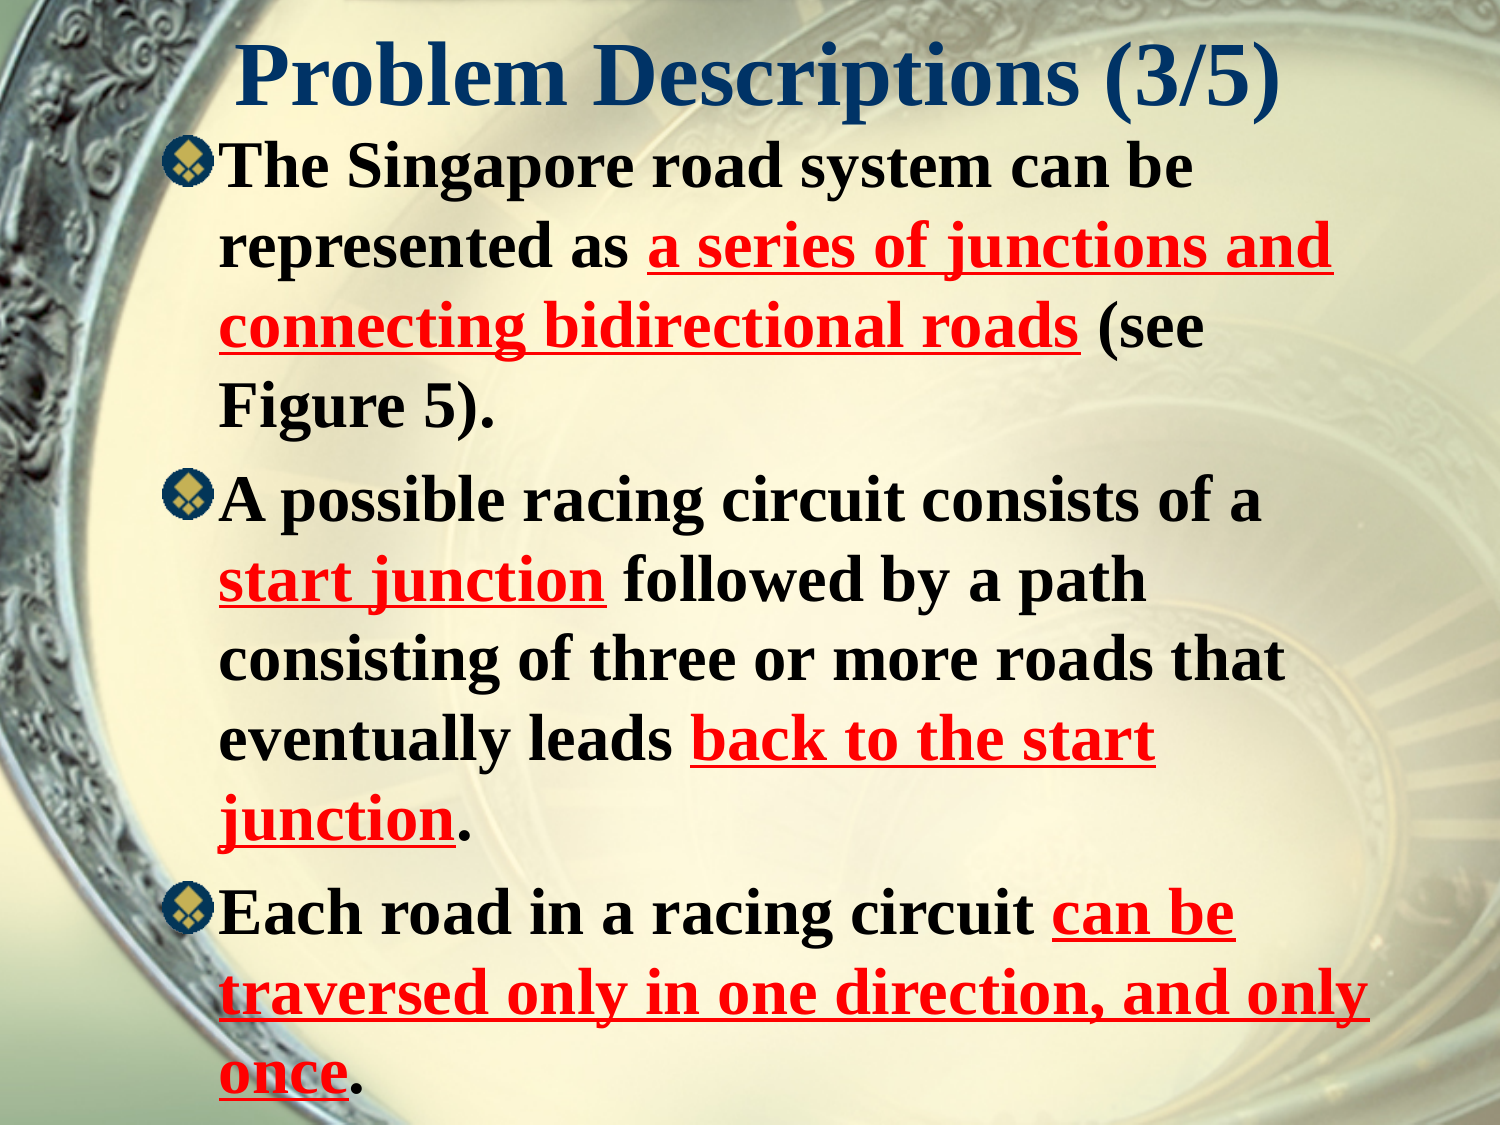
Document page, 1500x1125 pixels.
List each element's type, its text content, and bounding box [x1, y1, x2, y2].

title Problem Descriptions (3/5) [159, 19, 1360, 113]
list The Singapore road system can be represented as a series of junctions and connecting bidirectional roads (see Figure 5). A possible racing circuit consists of a start junction followed by a path consisting of three or more roads that eventually leads back to the start junction. Each road in a racing circuit can be traversed only in one direction, and only once. [147, 113, 1424, 988]
picture [0, 0, 1500, 1125]
